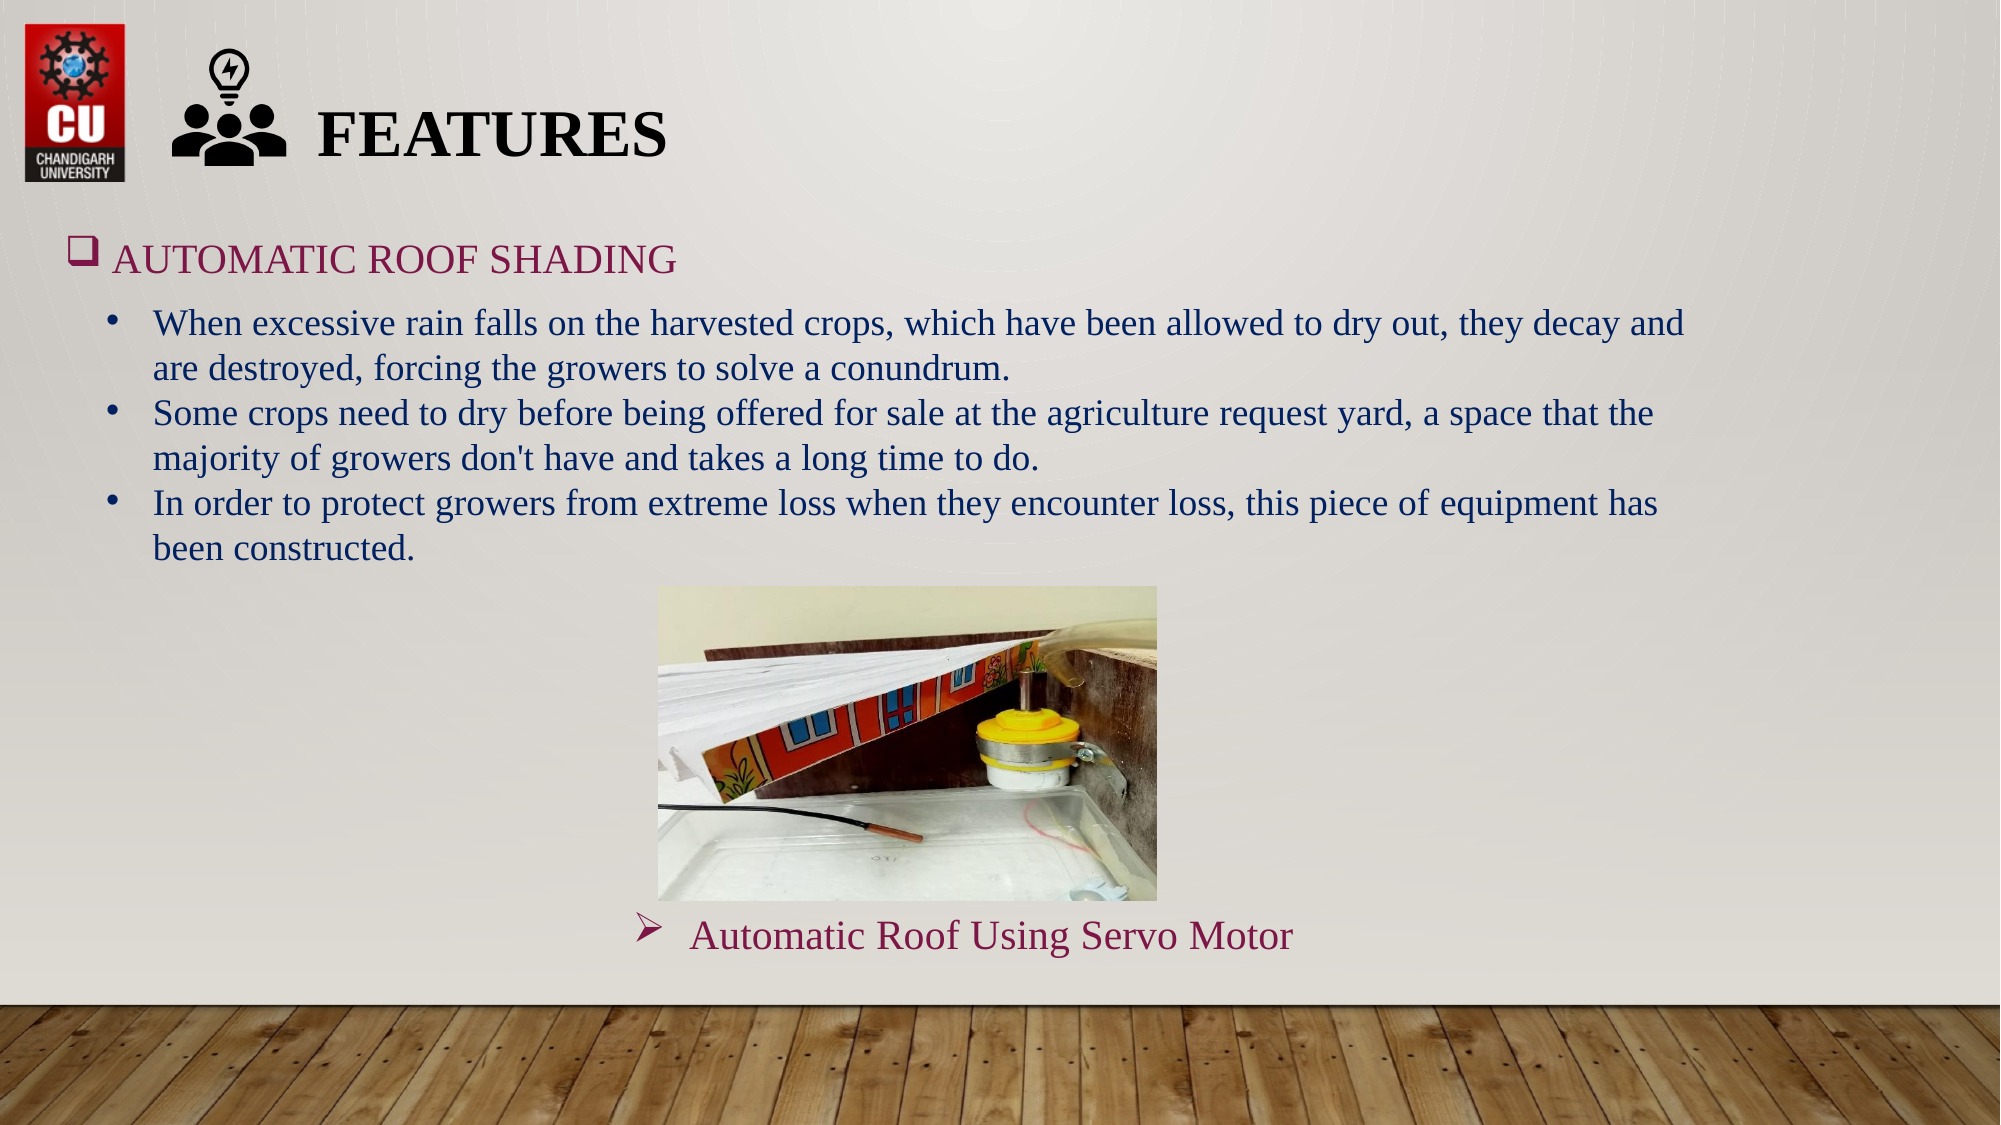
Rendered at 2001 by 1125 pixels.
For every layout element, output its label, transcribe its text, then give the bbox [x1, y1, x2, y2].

text_box FEATURES [304, 82, 934, 178]
text_box AUTOMATIC ROOF SHADING [49, 224, 1383, 290]
text_box Automatic Roof Using Servo Motor [618, 900, 1620, 966]
text_box When excessive rain falls on the harvested crops, which have been allowed to dry out, they decay and are destroyed, forcing the growers to solve a conundrum. Some crops need to dry before being offered for sale at the agriculture request yard, a space that the majority of growers don't have and takes a long time to do. In order to protect growers from extreme loss when they encounter loss, this piece of equipment has been constructed. [91, 290, 1724, 620]
picture [658, 585, 1157, 901]
picture [24, 23, 127, 182]
picture [0, 1005, 2000, 1125]
picture [152, 31, 304, 183]
